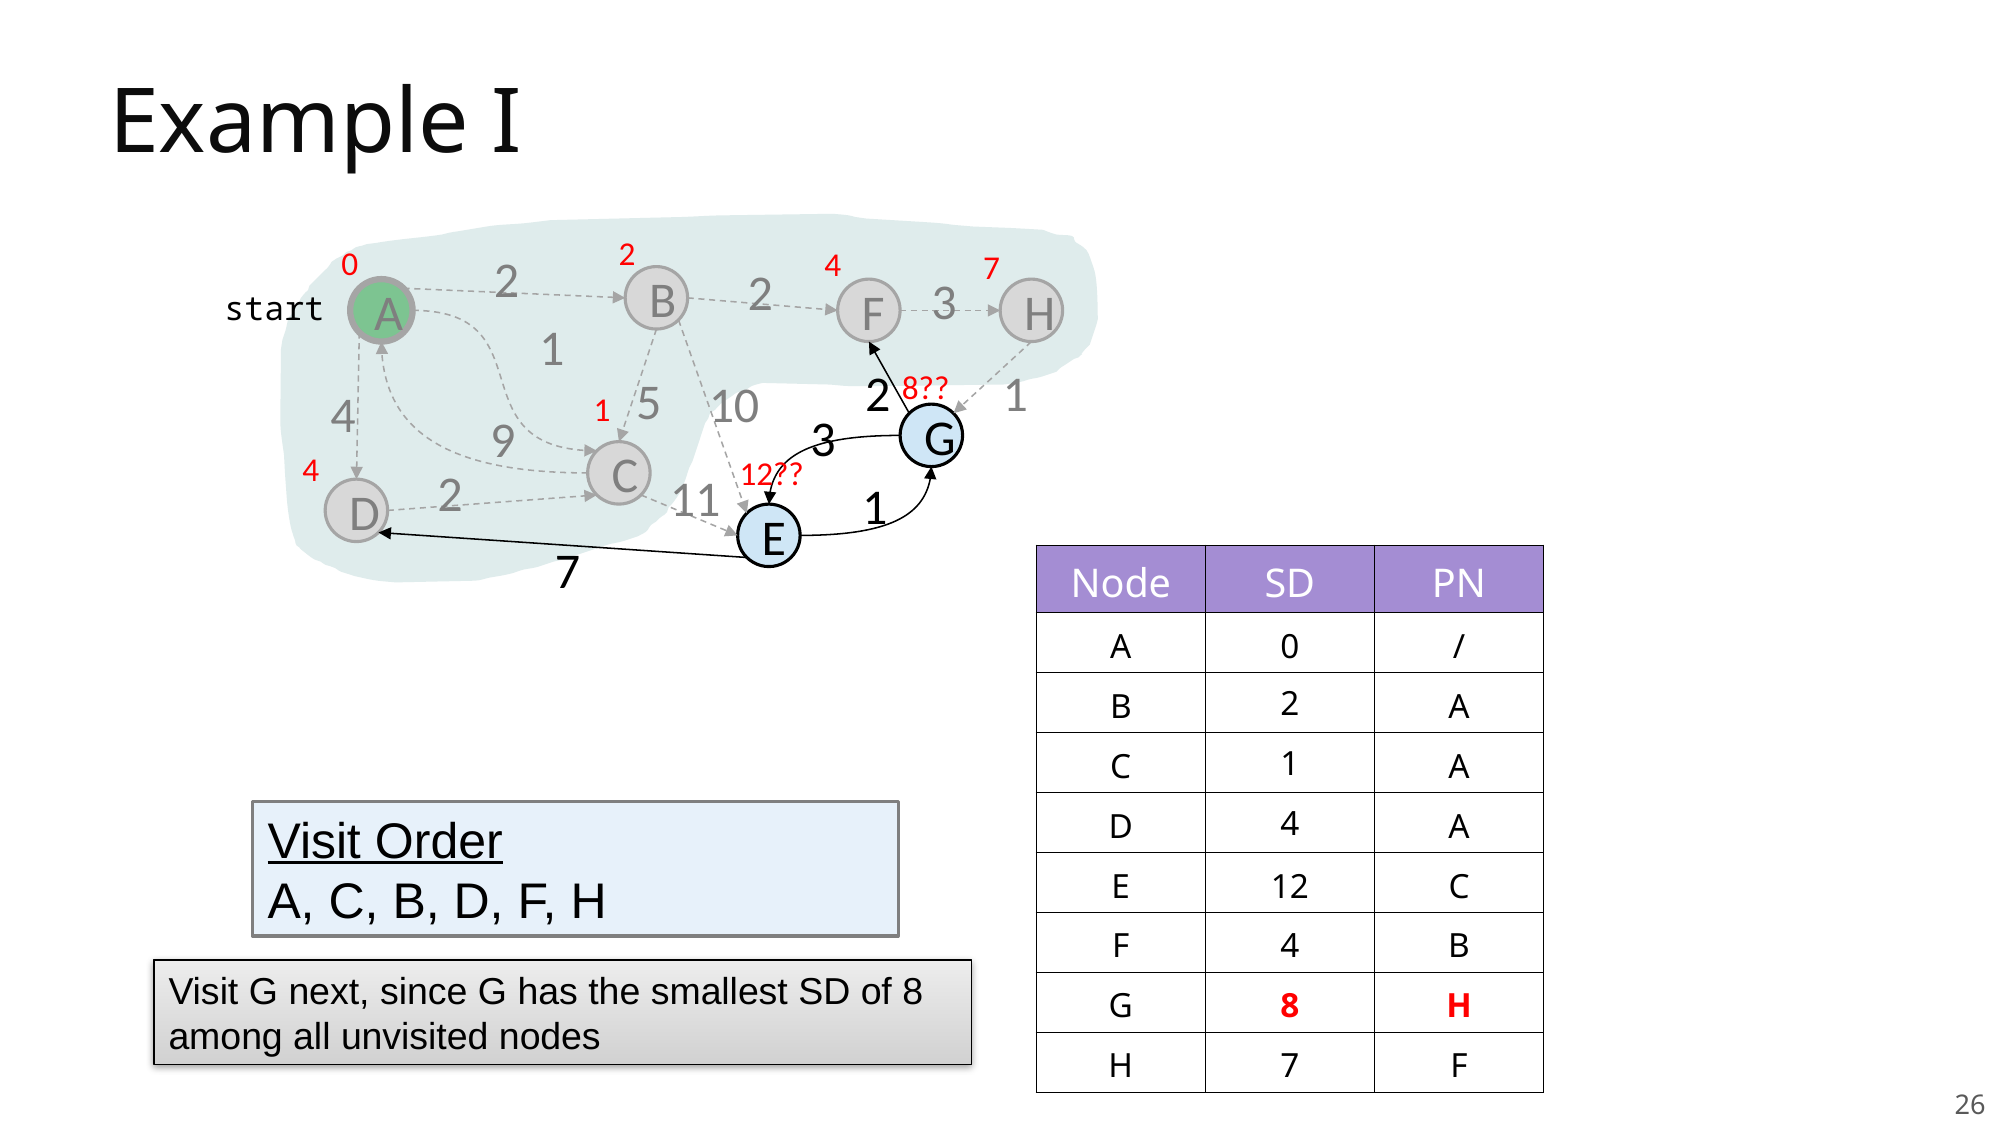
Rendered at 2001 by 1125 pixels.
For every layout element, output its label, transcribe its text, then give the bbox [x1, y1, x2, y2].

table_cell 12 [1206, 853, 1374, 912]
table_cell H [1375, 973, 1543, 1032]
table_header SD [1206, 546, 1374, 612]
table_cell / [1375, 613, 1543, 672]
table_cell 8 [1206, 973, 1374, 1032]
text_box Visit G next, since G has the smallest SD of 8 among all unvisited nodes [153, 959, 972, 1065]
table_cell B [1375, 913, 1543, 972]
text_box [535, 213, 924, 222]
table_cell C [1375, 853, 1543, 912]
table_cell G [1037, 973, 1205, 1032]
text_box [1067, 235, 1098, 364]
table_header Node [1064, 546, 1205, 612]
table_cell A [1375, 793, 1543, 852]
table_cell 4 [1206, 793, 1374, 852]
table_cell 1 [1206, 733, 1374, 792]
table_cell F [1037, 913, 1205, 972]
table_cell 0 [1206, 613, 1374, 672]
table_cell F [1375, 1033, 1543, 1092]
table_cell H [1037, 1033, 1205, 1092]
table_cell E [1037, 853, 1205, 912]
table_cell 7 [1206, 1033, 1374, 1092]
table_cell C [1037, 733, 1205, 792]
table_cell A [1375, 673, 1543, 732]
text_box Visit Order A, C, B, D, F, H [252, 801, 899, 937]
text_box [286, 224, 1063, 608]
table_cell 4 [1206, 913, 1374, 972]
table_cell A [1037, 613, 1205, 672]
table_cell B [1037, 673, 1205, 732]
table_cell 2 [1206, 673, 1374, 732]
table_cell A [1375, 733, 1543, 792]
text_box start [186, 267, 281, 346]
table_cell D [1037, 793, 1205, 852]
table_header PN [1375, 546, 1543, 612]
title Example I [94, 43, 1930, 210]
